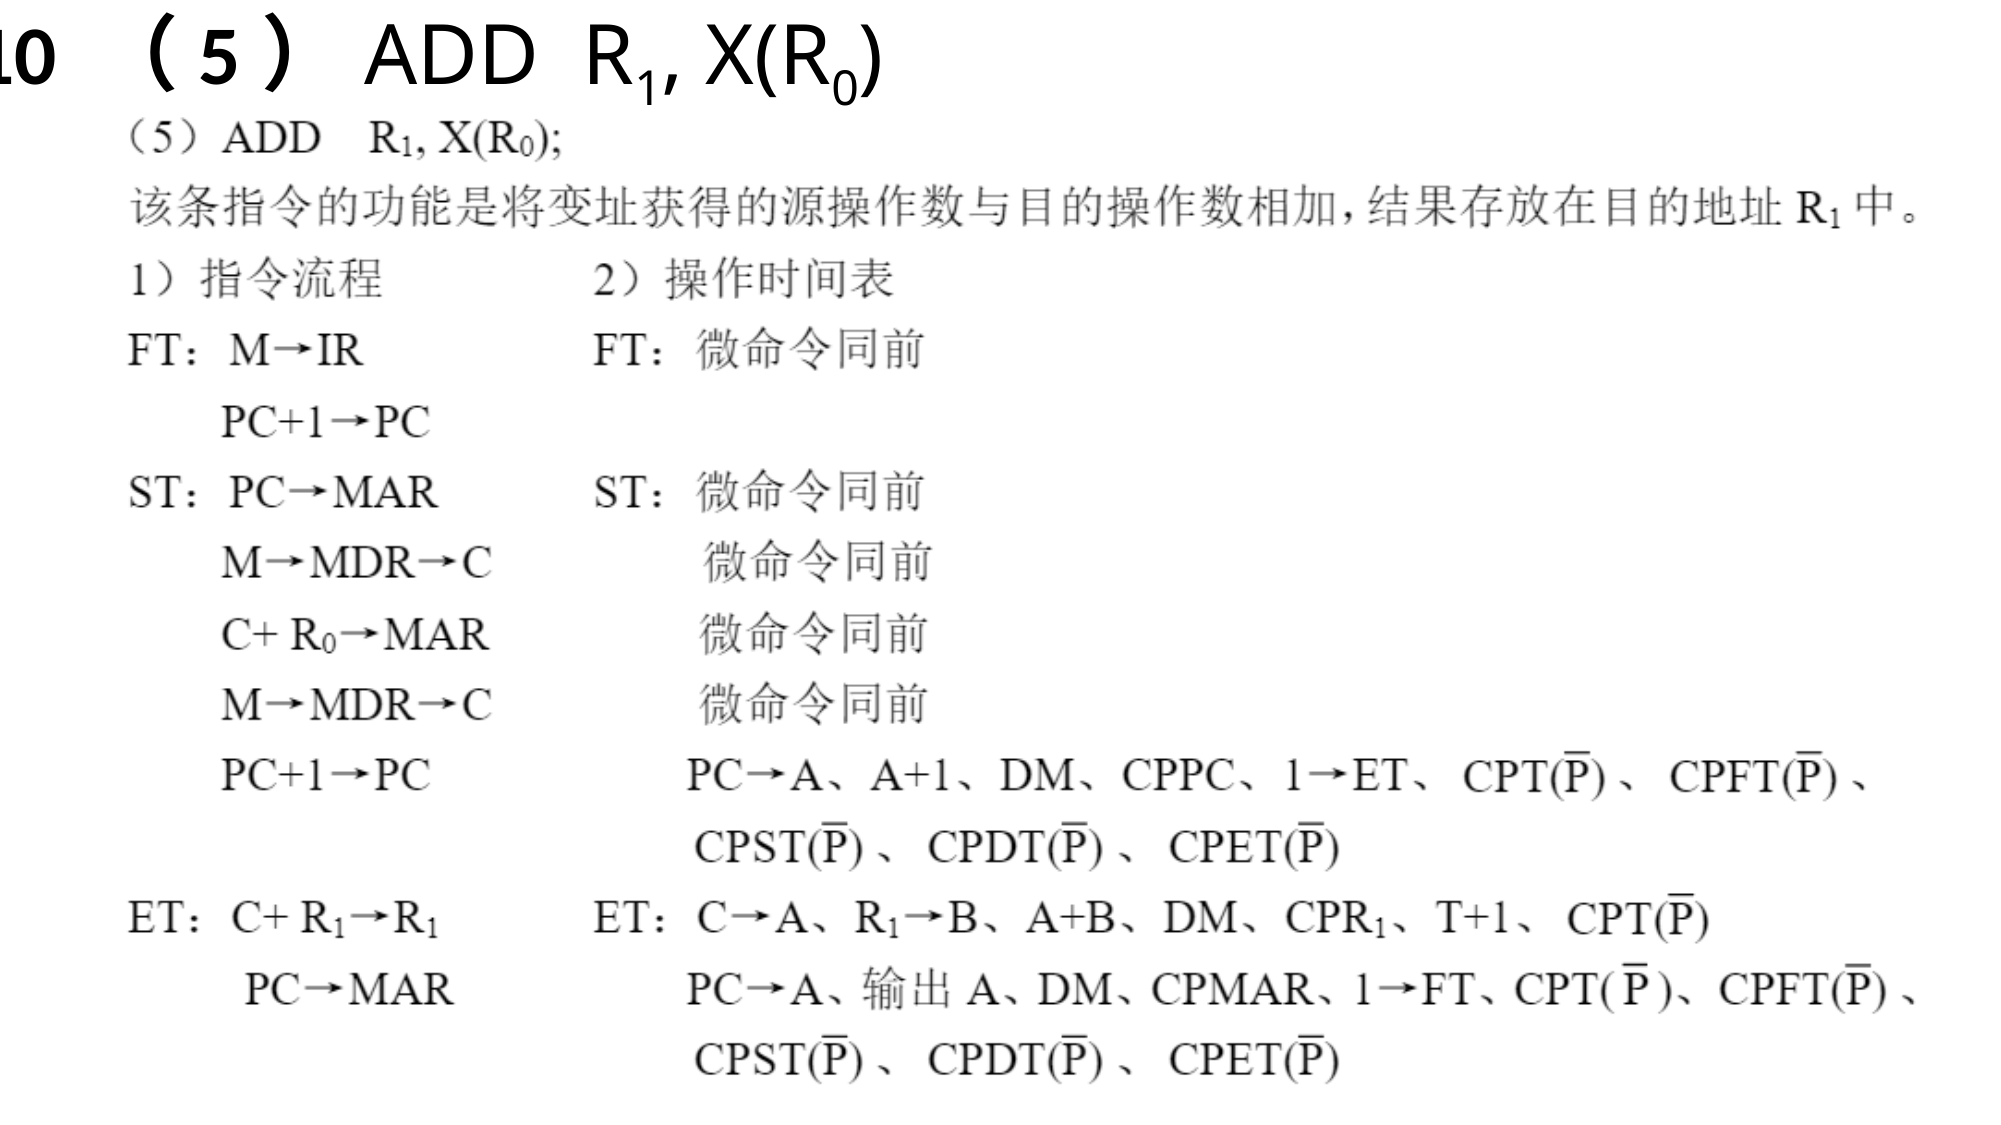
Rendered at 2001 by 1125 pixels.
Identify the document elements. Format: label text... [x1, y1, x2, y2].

picture [118, 116, 1936, 1088]
text_box 10 （5）ADD R1, X(R0) [0, 0, 899, 123]
